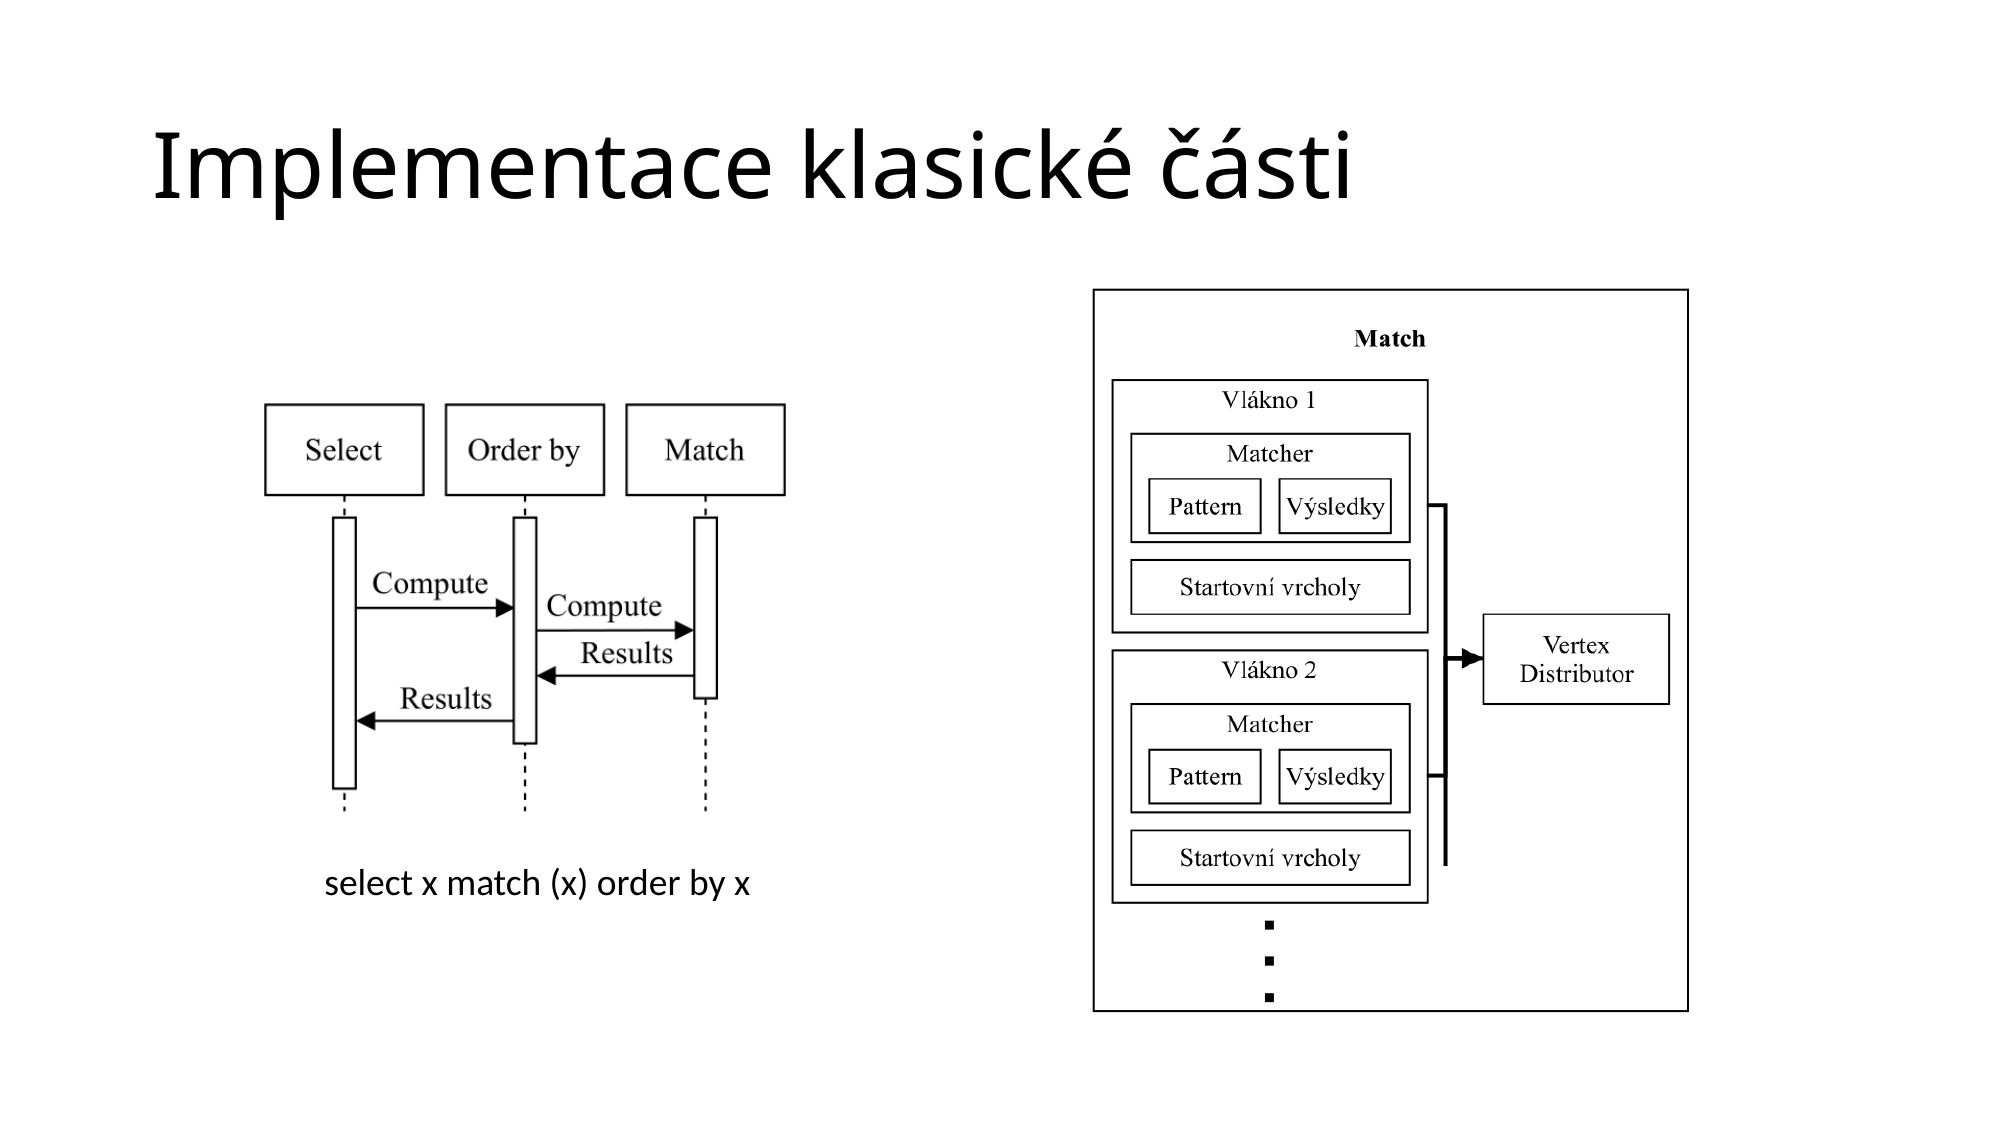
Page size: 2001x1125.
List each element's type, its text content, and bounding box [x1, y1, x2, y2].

list [137, 299, 1043, 1014]
text_box select x match (x) order by x [309, 850, 932, 911]
title Implementace klasické části [137, 59, 1863, 278]
picture [214, 351, 837, 849]
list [1090, 284, 1693, 1014]
